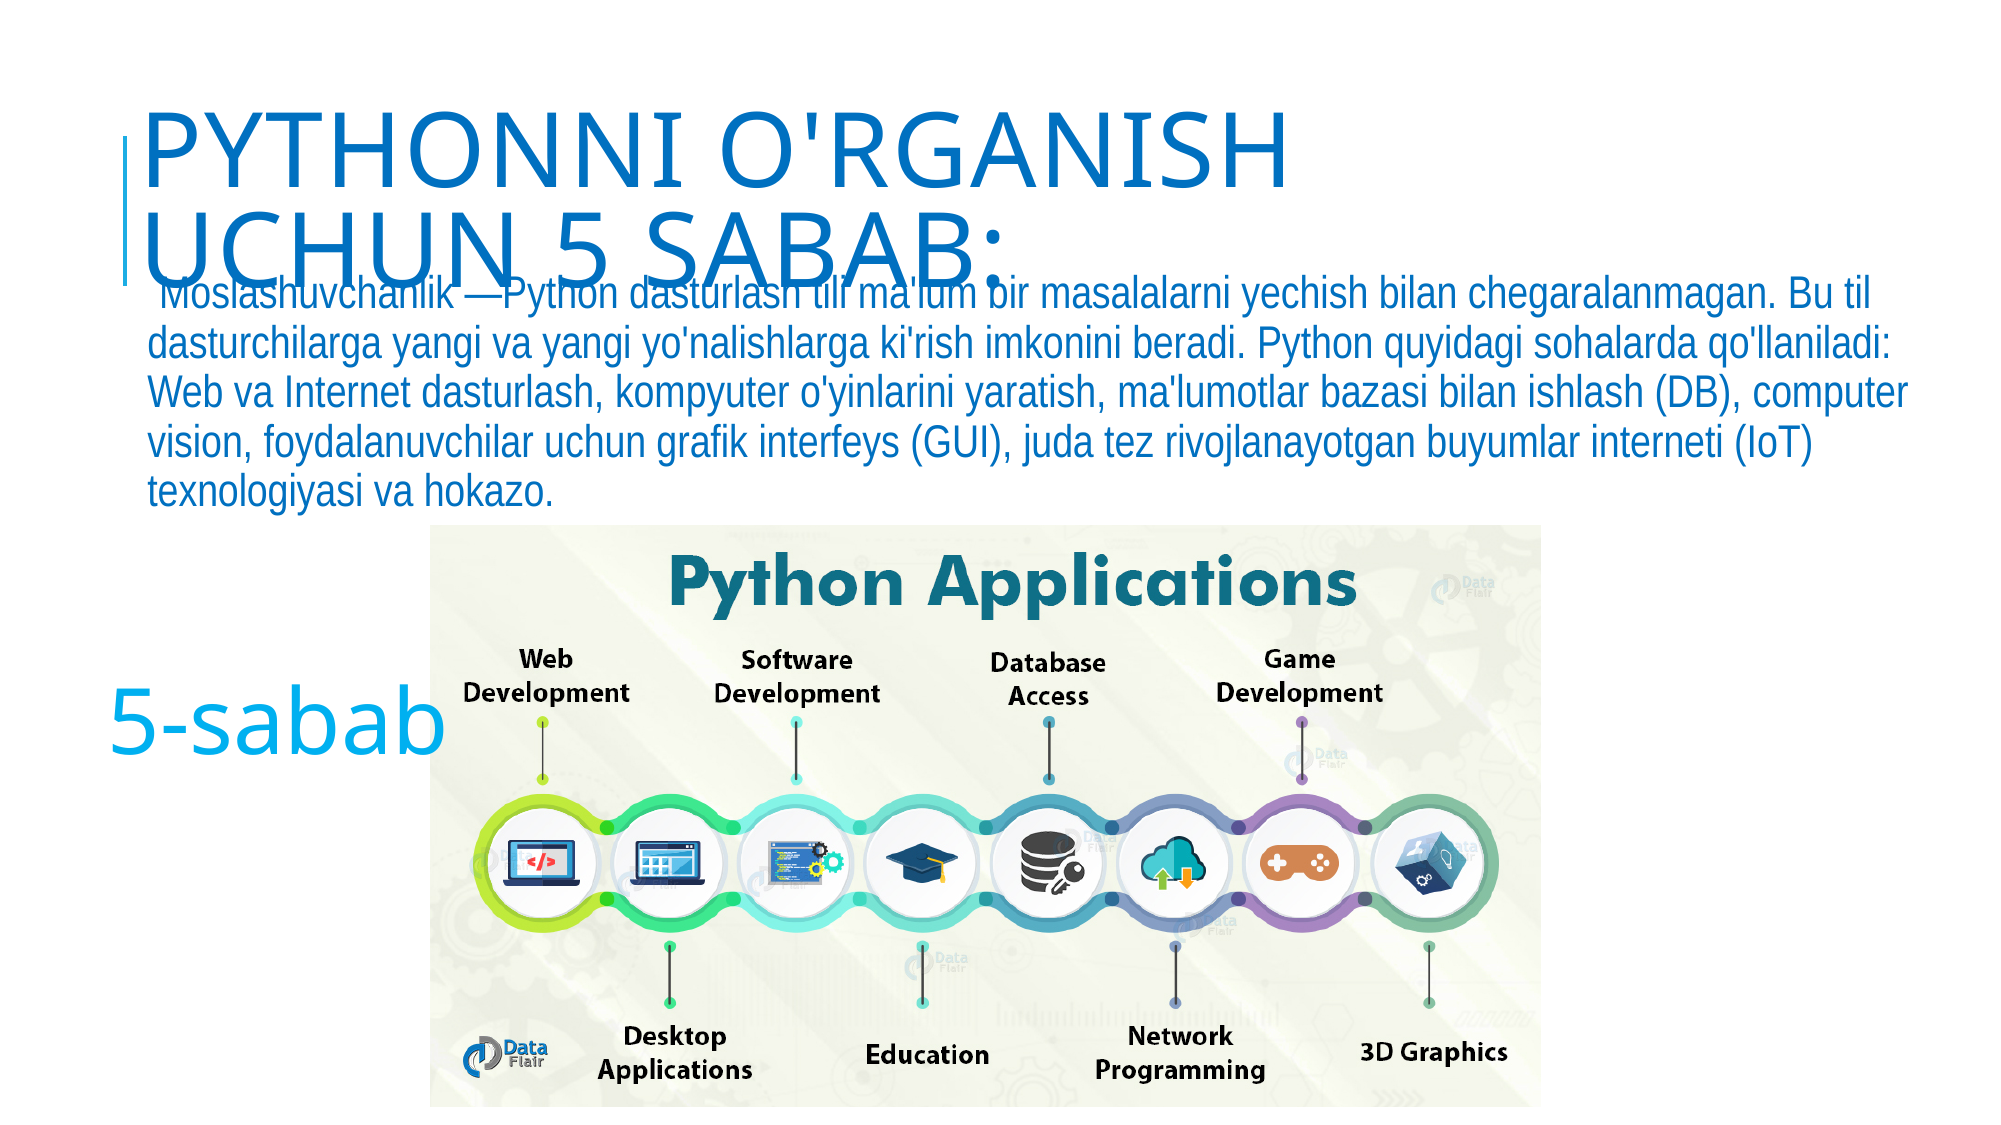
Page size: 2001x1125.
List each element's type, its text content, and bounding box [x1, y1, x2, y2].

text_box 5-sabab [92, 655, 423, 780]
picture [430, 525, 1541, 1107]
picture [430, 716, 434, 743]
text_box Pythonni o'rganish uchun 5 sabab: [124, 84, 1719, 331]
list Moslashuvchanlik —Python dasturlash tili ma'lum bir masalalarni yechish bilan chegaralanmagan. Bu til dasturchilarga yangi va yangi yo'nalishlarga ki'rish imkonini beradi. Python quyidagi sohalarda qo'llaniladi: Web va Internet dasturlash, kompyuter o'yinlarini yaratish, ma'lumotlar bazasi bilan ishlash (DB), computer vision, foydalanuvchilar uchun grafik interfeys (GUI), juda tez rivojlanayotgan buyumlar interneti (IoT) texnologiyasi va hokazo. [139, 262, 1950, 561]
